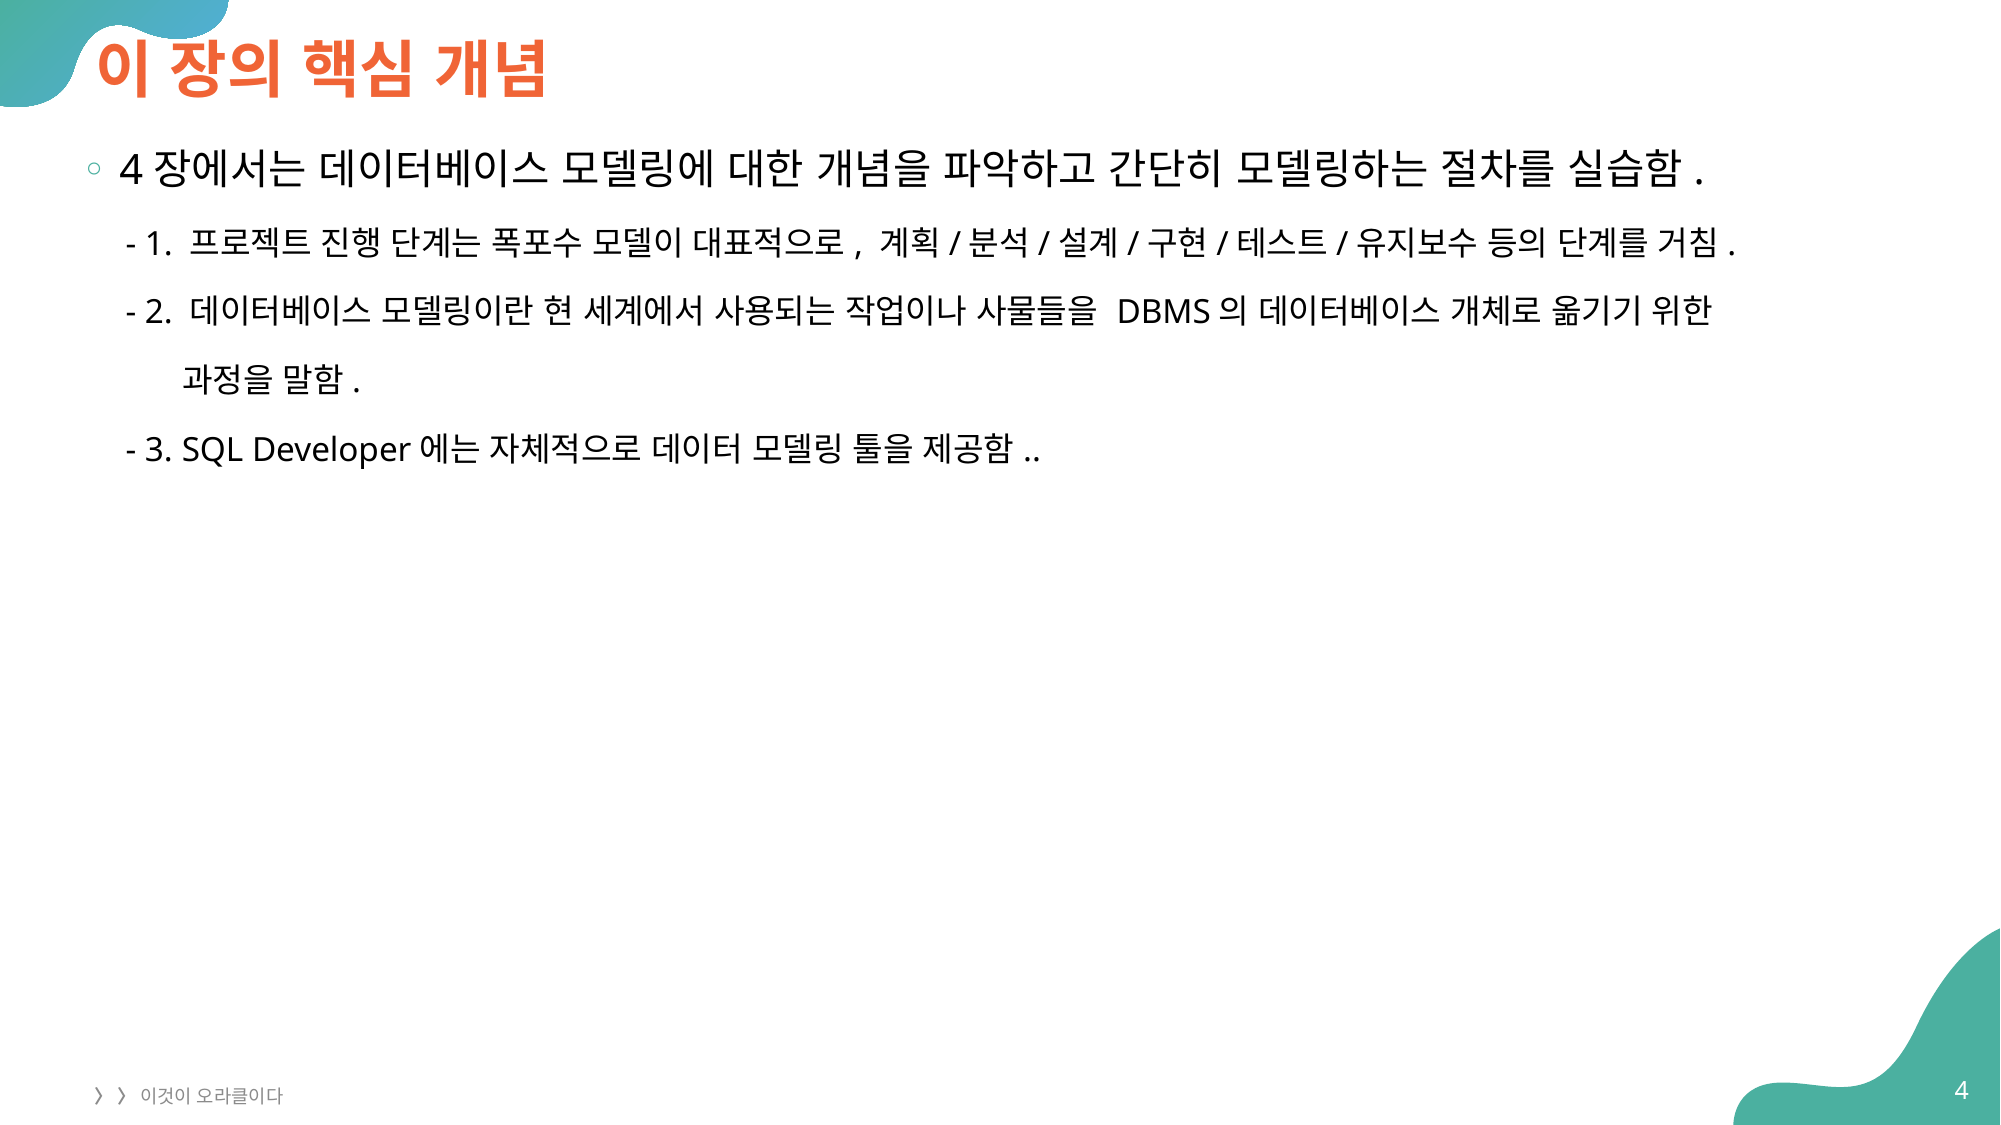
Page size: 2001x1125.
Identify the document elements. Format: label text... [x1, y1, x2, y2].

footer 〉 〉 이것이 오라클이다 [79, 1078, 755, 1114]
slide_number 4 [1917, 1061, 1984, 1122]
list 4장에서는 데이터베이스 모델링에 대한 개념을 파악하고 간단히 모델링하는 절차를 실습함. - 1. 프로젝트 진행 단계는 폭포수 모델이 대표적으로, 계획/분석/설계/구현/테스트/유지보수 등의 단계를 거침. - 2. 데이터베이스 모델링이란 현 세계에서 사용되는 작업이나 사물들을 DBMS의 데이터베이스 개체로 옮기기 위한 과정을 말함. - 3. SQL Developer에는 자체적으로 데이터 모델링 툴을 제공함.. [66, 125, 1950, 1050]
title 이 장의 핵심 개념 [79, 17, 1931, 125]
